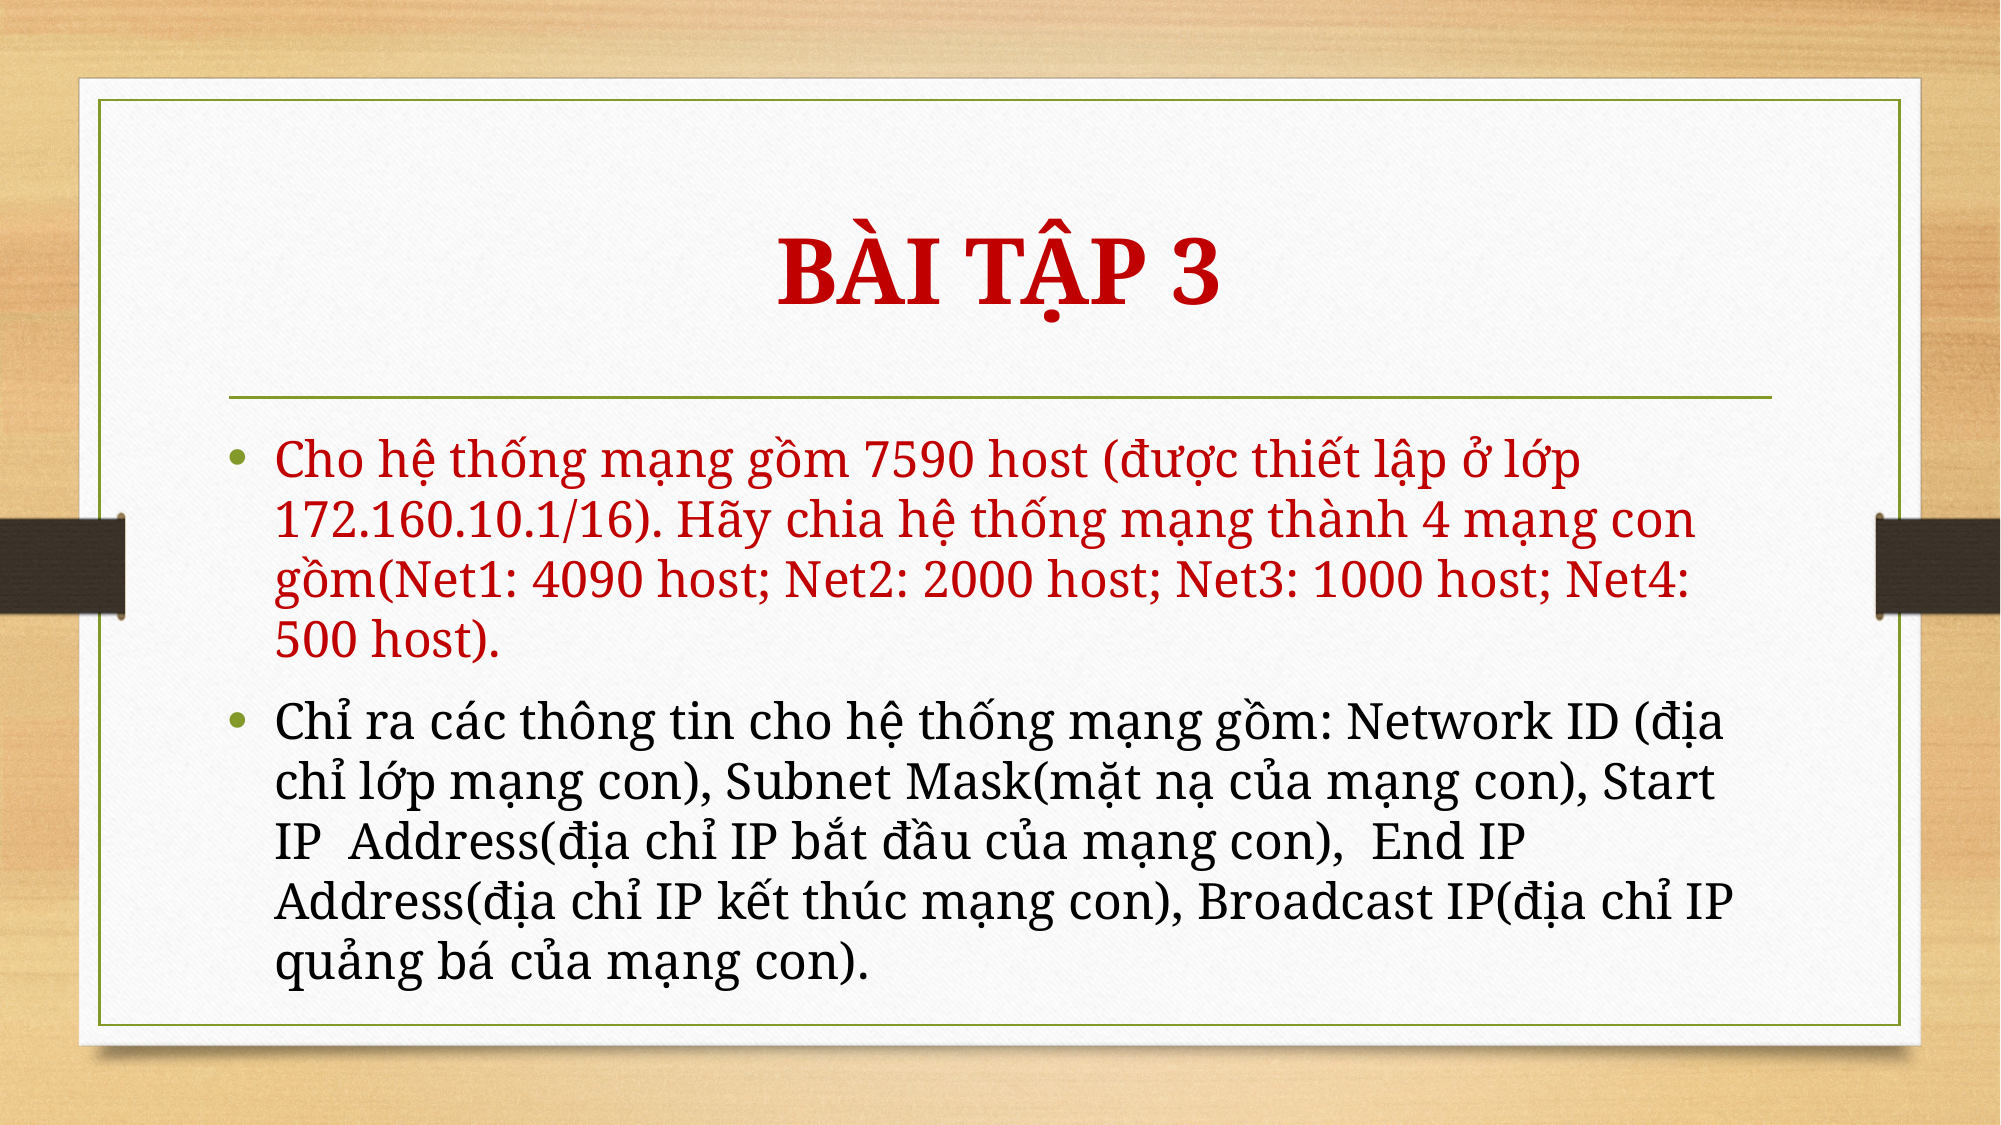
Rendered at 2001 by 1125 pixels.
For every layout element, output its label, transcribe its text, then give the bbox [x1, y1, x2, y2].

title BÀI TẬP 3 [212, 161, 1788, 375]
picture [0, 0, 2001, 1125]
list Cho hệ thống mạng gồm 7590 host (được thiết lập ở lớp 172.160.10.1/16). Hãy chia hệ thống mạng thành 4 mạng con gồm(Net1: 4090 host; Net2: 2000 host; Net3: 1000 host; Net4: 500 host). Chỉ ra các thông tin cho hệ thống mạng gồm: Network ID (địa chỉ lớp mạng con), Subnet Mask(mặt nạ của mạng con), Start IP Address(địa chỉ IP bắt đầu của mạng con), End IP Address(địa chỉ IP kết thúc mạng con), Broadcast IP(địa chỉ IP quảng bá của mạng con). [212, 419, 1788, 964]
